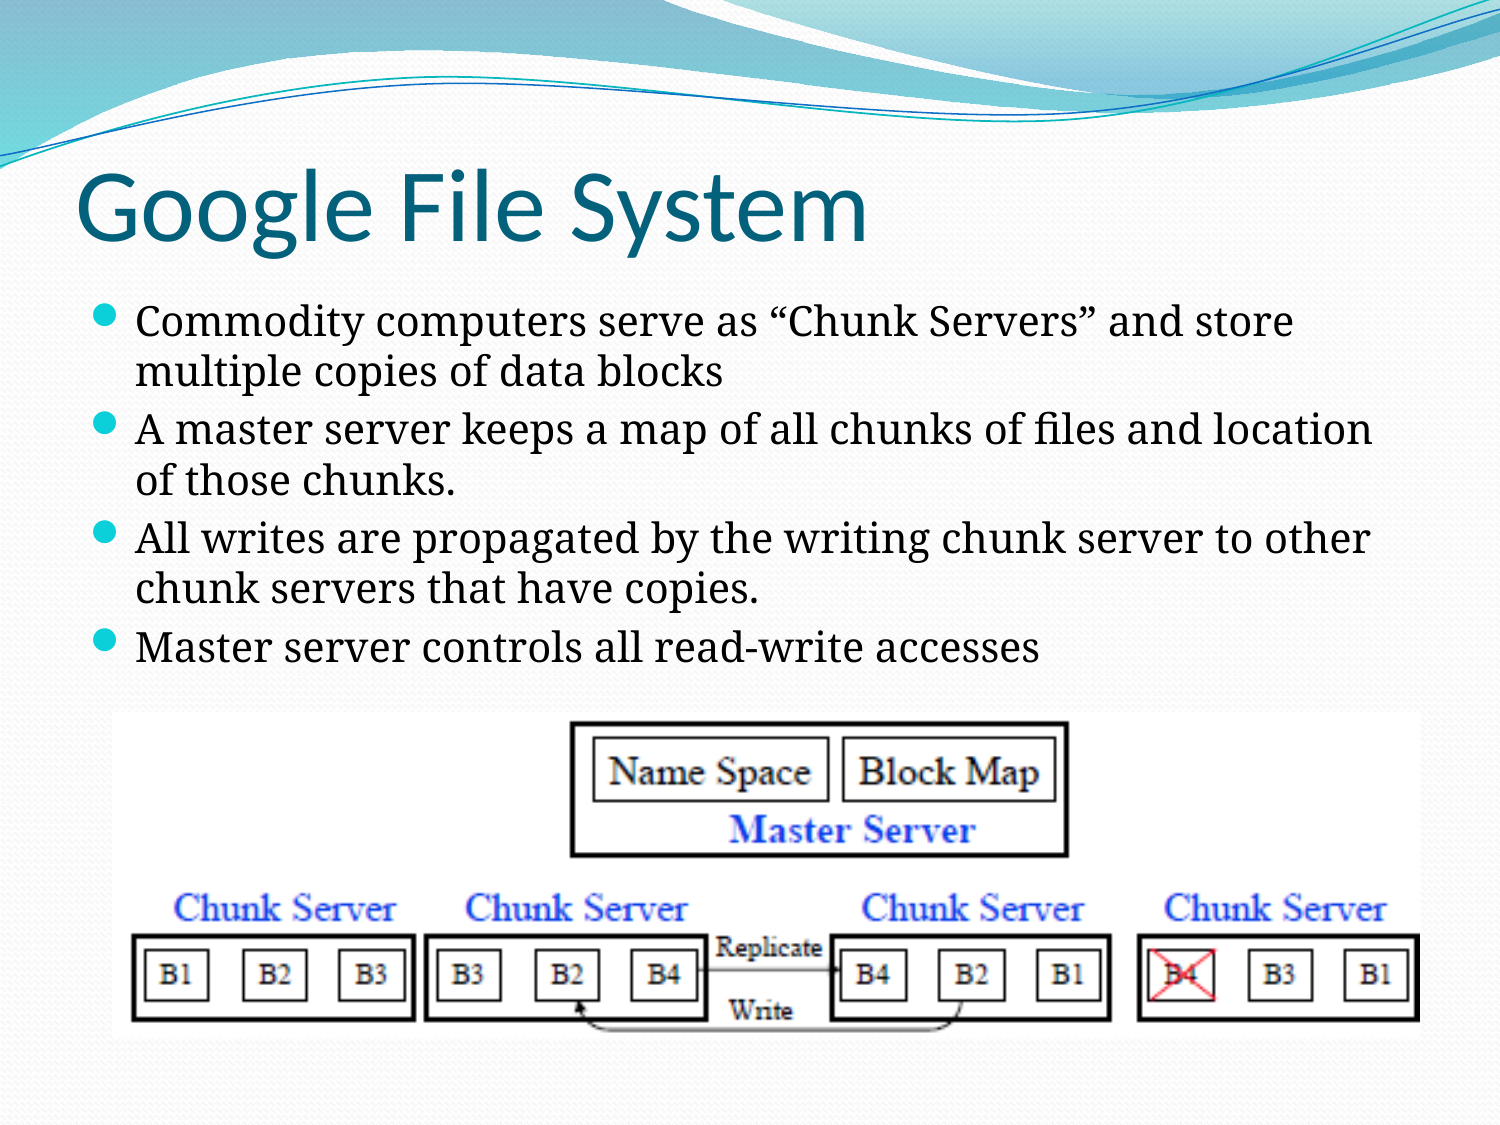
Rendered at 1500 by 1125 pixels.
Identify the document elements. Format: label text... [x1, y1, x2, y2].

title Google File System [75, 115, 1425, 263]
picture [112, 712, 1421, 1038]
list Commodity computers serve as “Chunk Servers” and store multiple copies of data blocks A master server keeps a map of all chunks of files and location of those chunks. All writes are propagated by the writing chunk server to other chunk servers that have copies. Master server controls all read-write accesses [75, 287, 1425, 1038]
